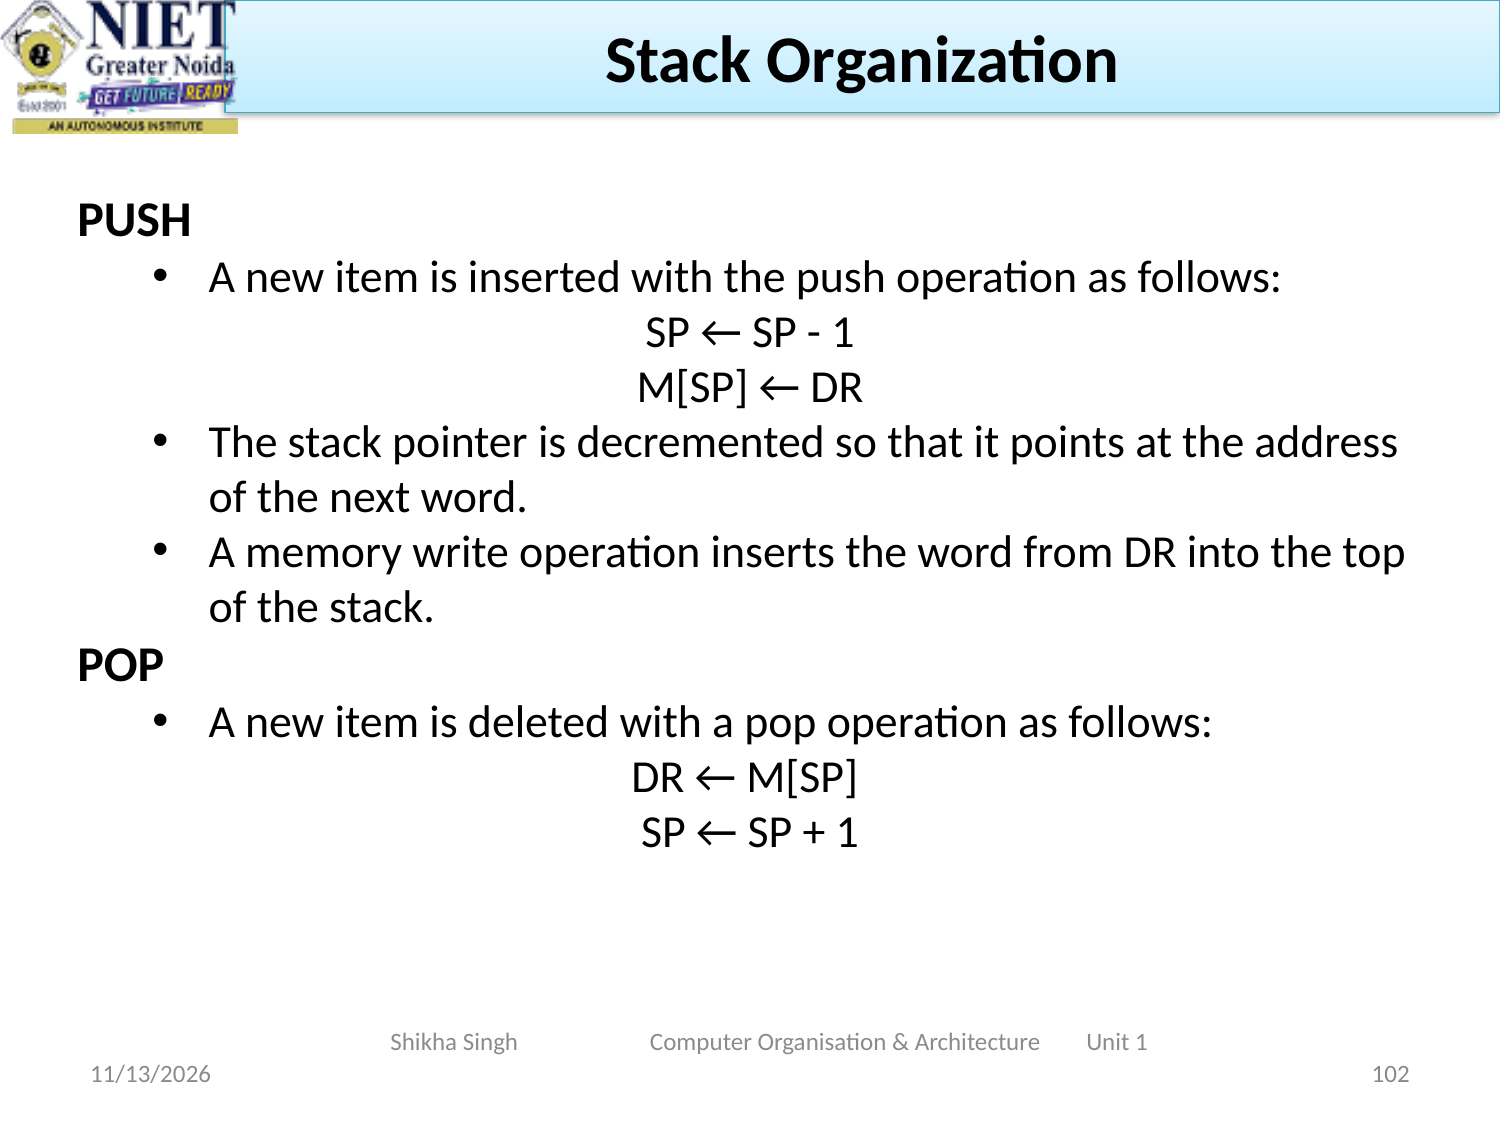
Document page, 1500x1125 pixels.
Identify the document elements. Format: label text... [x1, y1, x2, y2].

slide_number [75, 1042, 425, 1103]
picture [0, 0, 238, 135]
text_box Stack Organization [238, 0, 1500, 113]
footer Shikha Singh Computer Organisation & Architecture Unit 1 [375, 1025, 1200, 1085]
text_box PUSH A new item is inserted with the push operation as follows: SP ← SP - 1 M[SP] ← DR The stack pointer is decremented so that it points at the address of the next word. A memory write operation inserts the word from DR into the top of the stack. POP A new item is deleted with a pop operation as follows: DR ← M[SP] SP ← SP + 1 [62, 179, 1438, 864]
slide_number 102 [1074, 1042, 1425, 1103]
